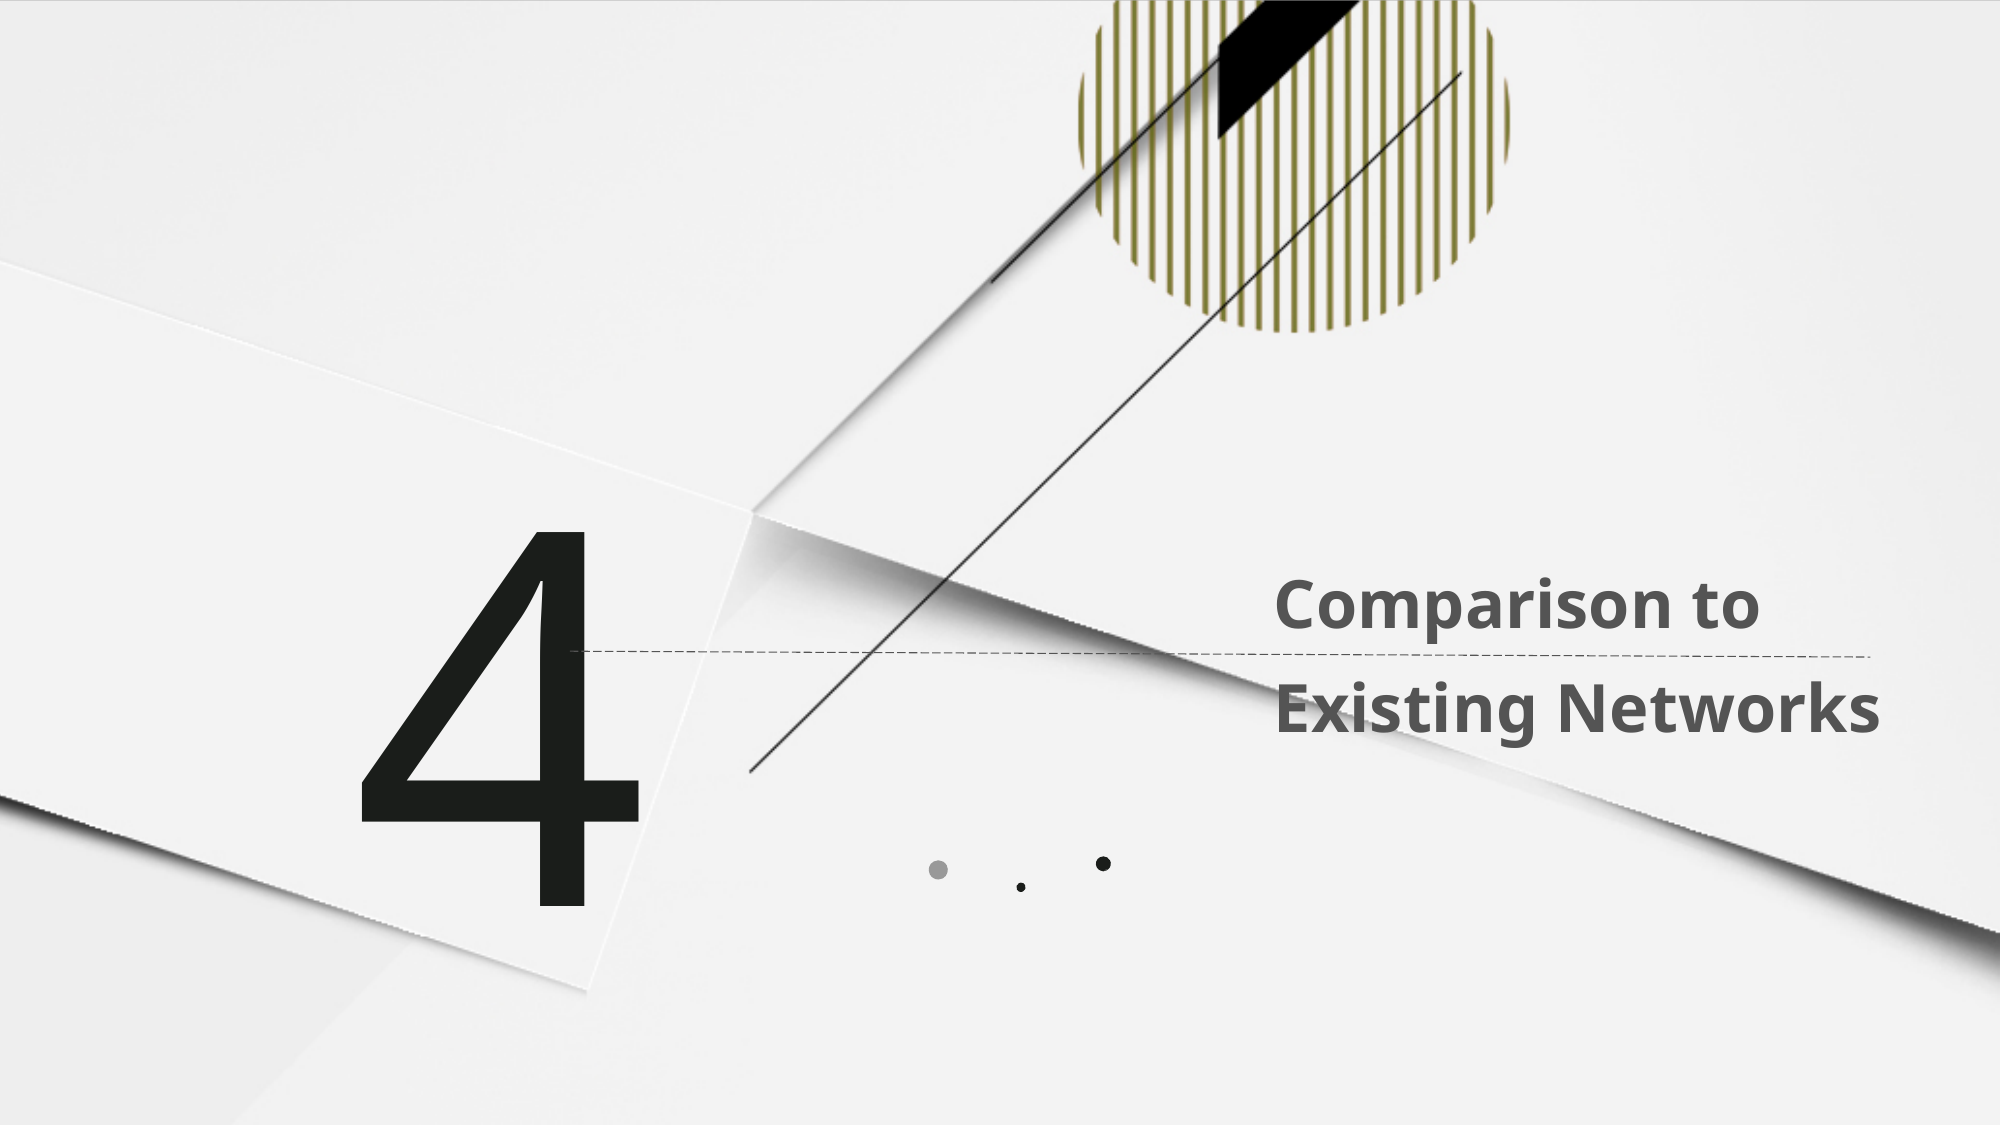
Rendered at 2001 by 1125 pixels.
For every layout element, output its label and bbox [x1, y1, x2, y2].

picture [0, 0, 2000, 1125]
text_box [569, 651, 1871, 658]
